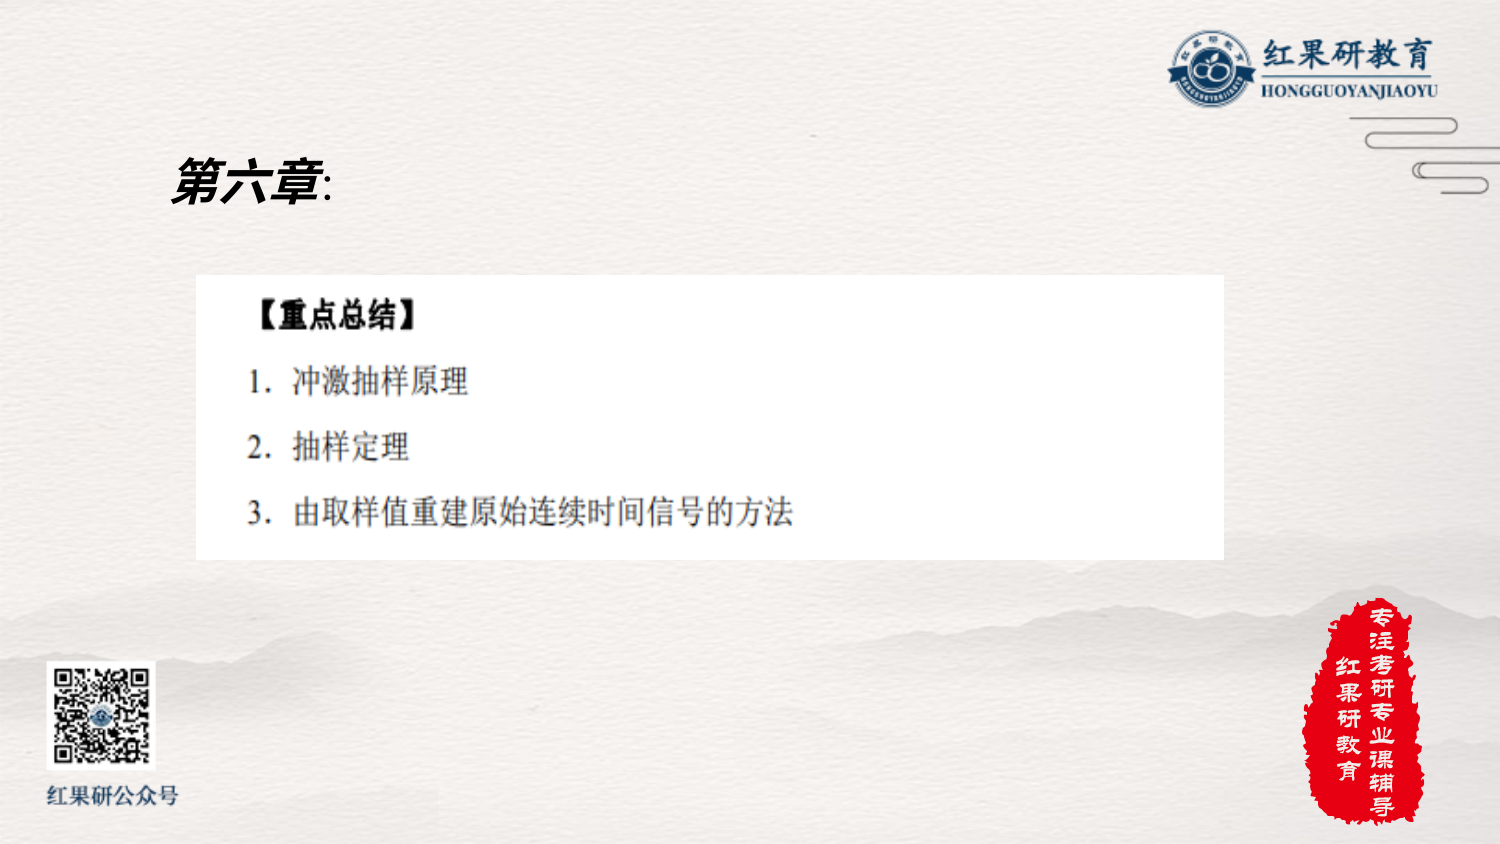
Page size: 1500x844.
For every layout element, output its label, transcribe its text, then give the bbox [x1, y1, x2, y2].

text_box 第六章： [153, 112, 1443, 285]
picture [0, 0, 1500, 844]
